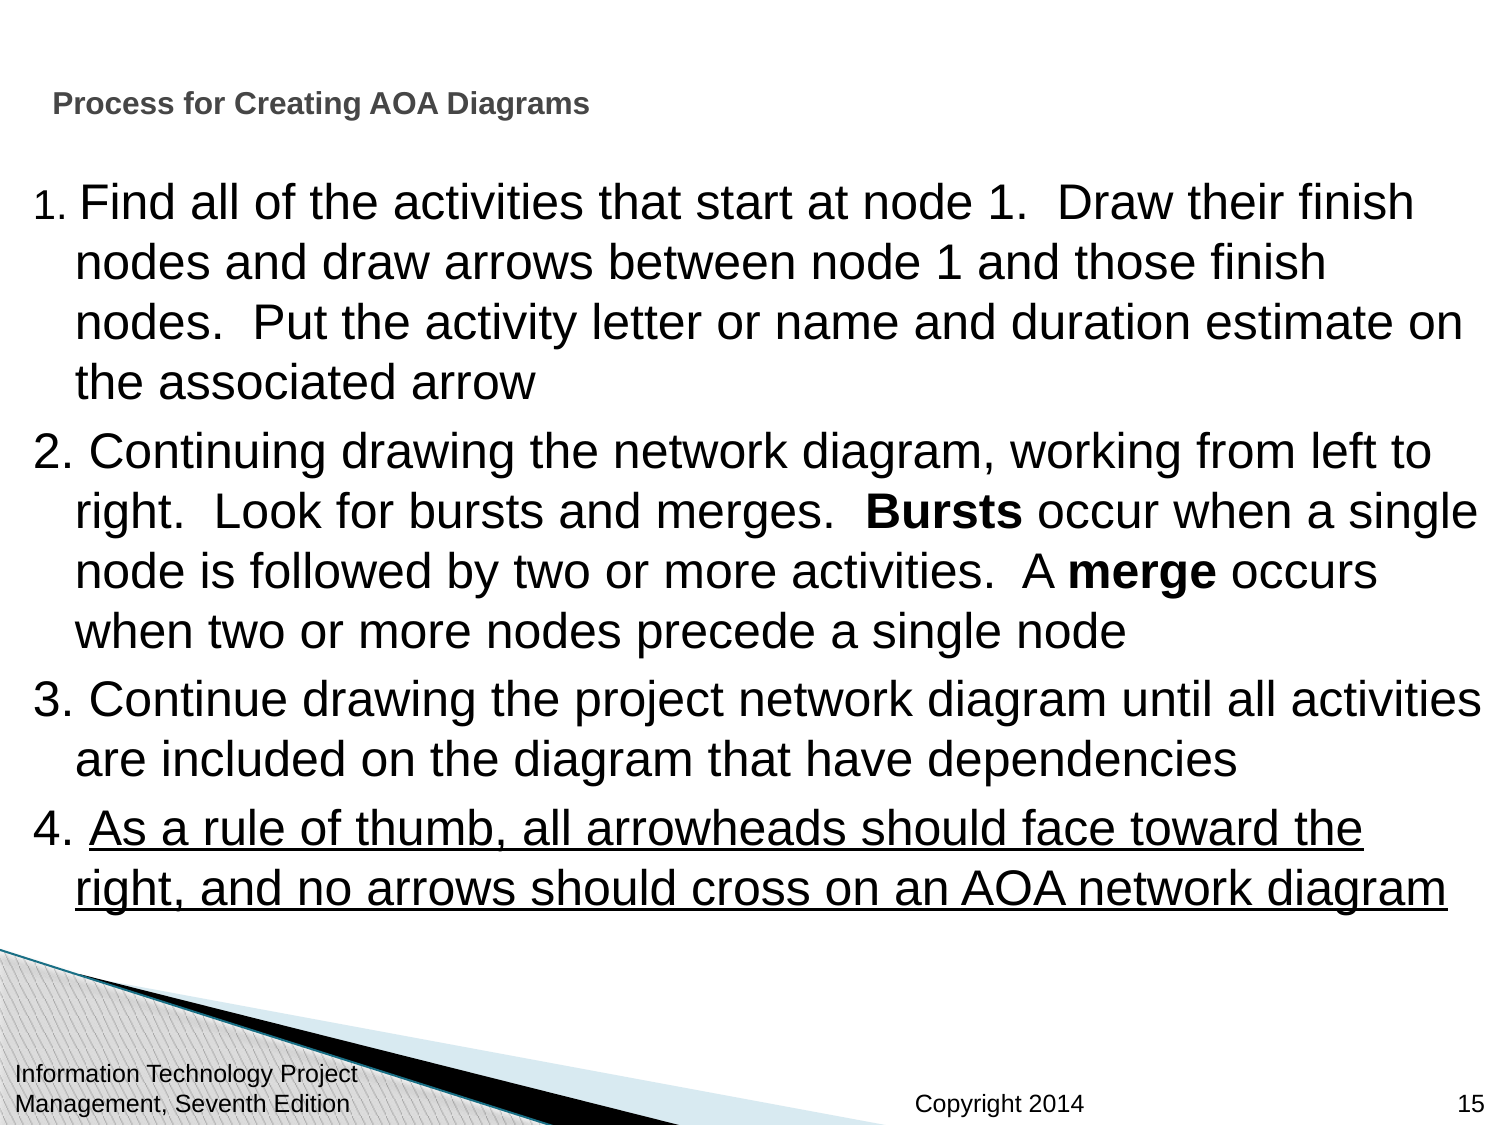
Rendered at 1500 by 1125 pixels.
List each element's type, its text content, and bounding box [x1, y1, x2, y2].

slide_number 15 [1408, 1065, 1500, 1125]
title Process for Creating AOA Diagrams [37, 75, 1500, 129]
list 1. Find all of the activities that start at node 1. Draw their finish nodes and draw arrows between node 1 and those finish nodes. Put the activity letter or name and duration estimate on the associated arrow 2. Continuing drawing the network diagram, working from left to right. Look for bursts and merges. Bursts occur when a single node is followed by two or more activities. A merge occurs when two or more nodes precede a single node 3. Continue drawing the project network diagram until all activities are included on the diagram that have dependencies 4. As a rule of thumb, all arrowheads should face toward the right, and no arrows should cross on an AOA network diagram [0, 162, 1500, 1026]
